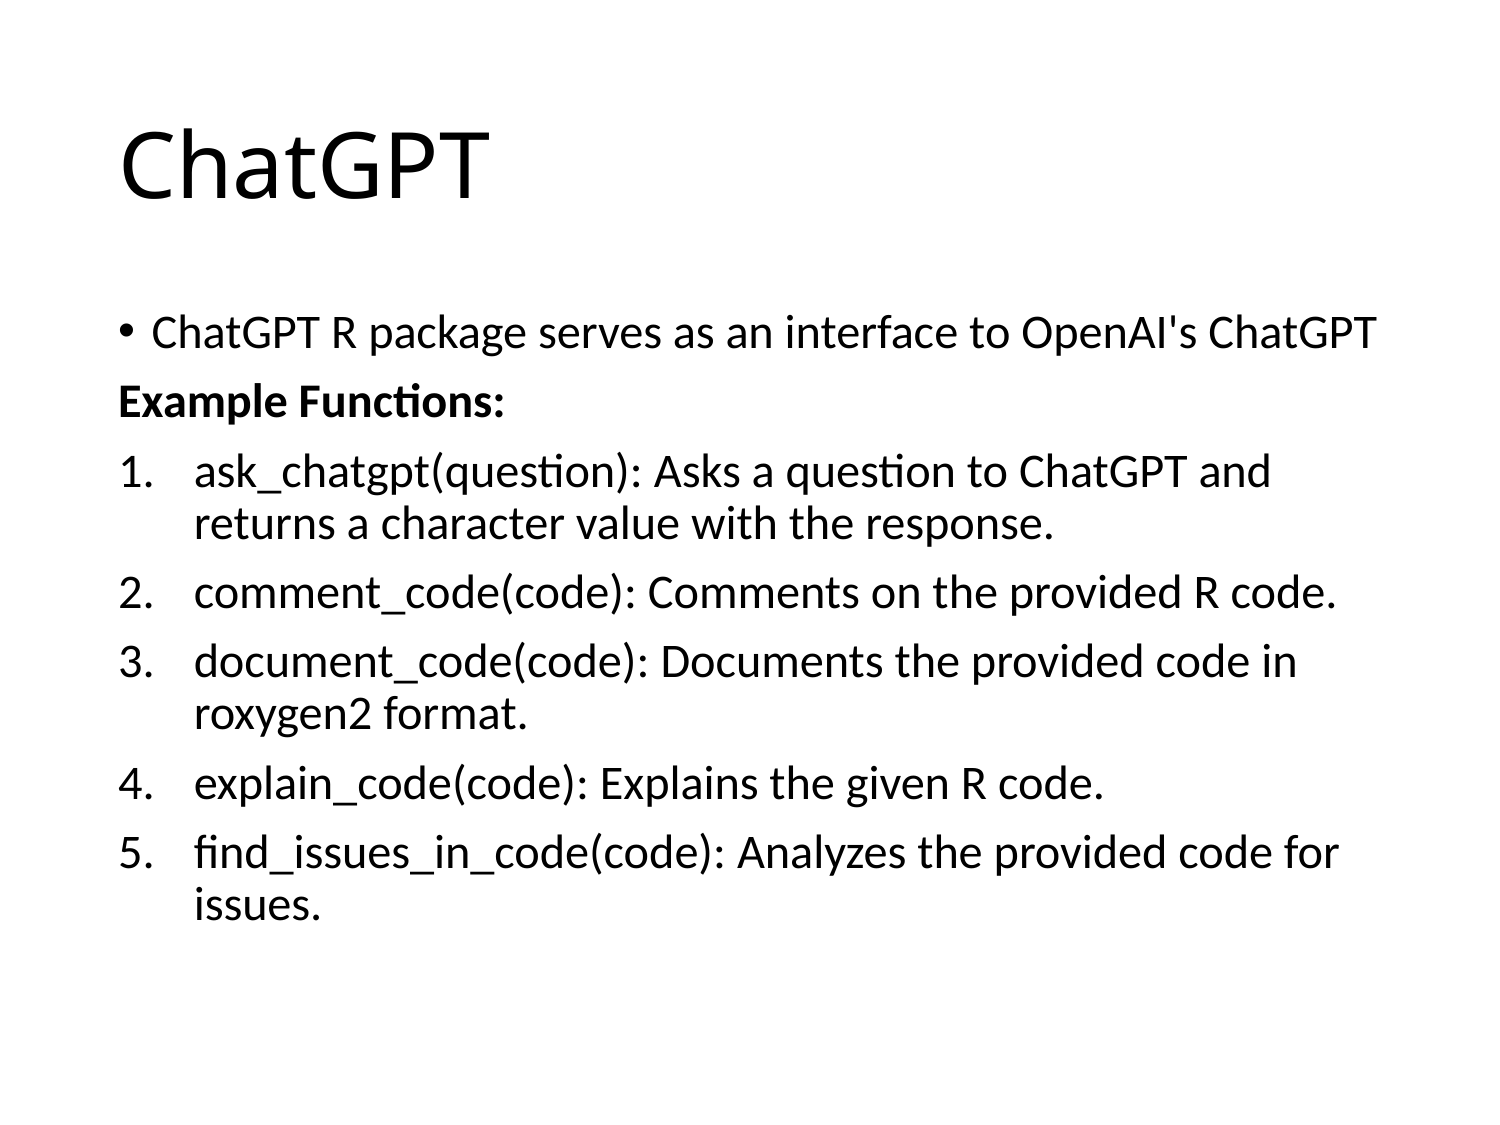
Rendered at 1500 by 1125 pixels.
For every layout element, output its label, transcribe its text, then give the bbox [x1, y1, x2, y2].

list ChatGPT R package serves as an interface to OpenAI's ChatGPT Example Functions: ask_chatgpt(question): Asks a question to ChatGPT and returns a character value with the response. comment_code(code): Comments on the provided R code. document_code(code): Documents the provided code in roxygen2 format. explain_code(code): Explains the given R code. find_issues_in_code(code): Analyzes the provided code for issues. [103, 299, 1397, 1014]
title ChatGPT [103, 59, 1397, 278]
